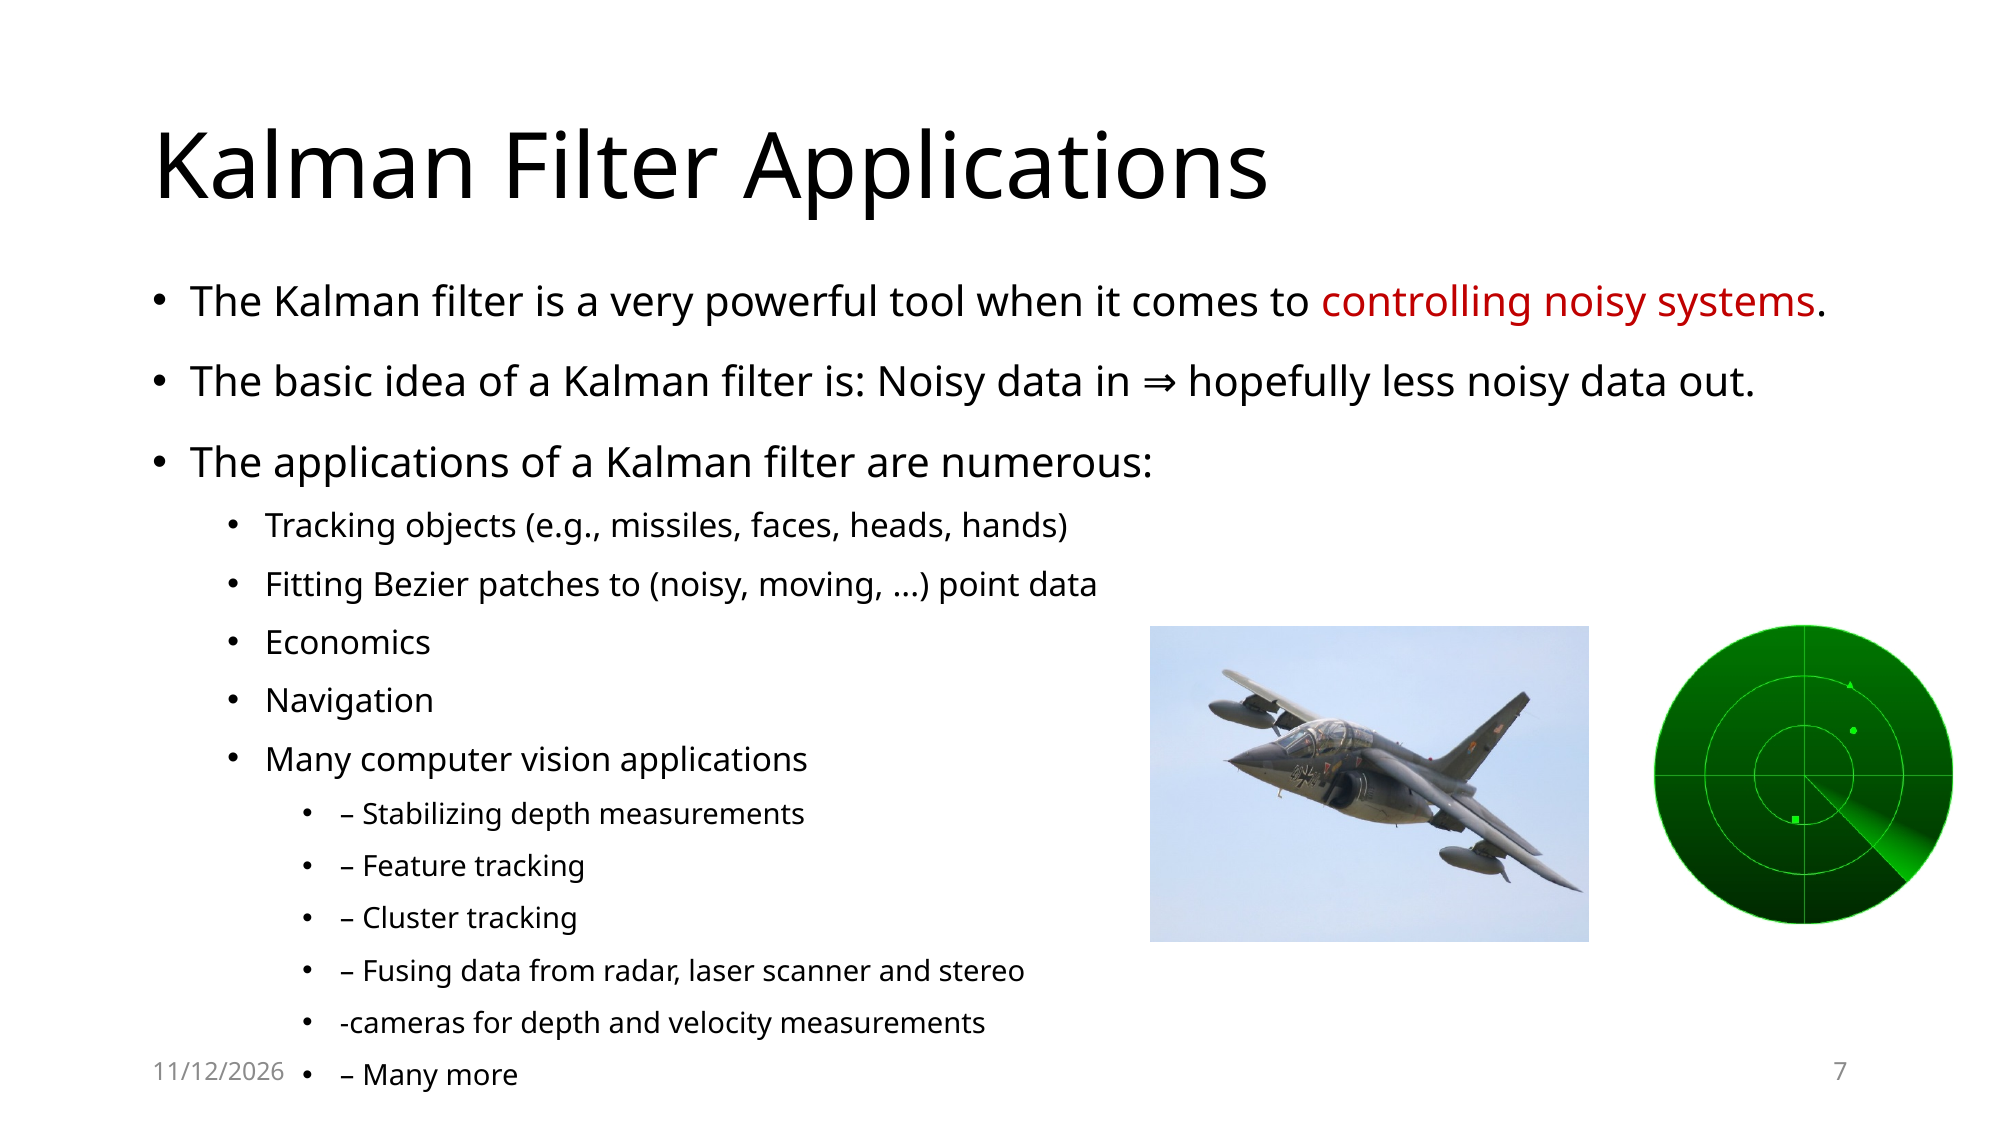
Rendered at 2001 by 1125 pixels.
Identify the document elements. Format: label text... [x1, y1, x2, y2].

slide_number 7 [1412, 1042, 1863, 1103]
picture [1646, 617, 1959, 930]
picture [1150, 626, 1589, 942]
title Kalman Filter Applications [137, 59, 1863, 256]
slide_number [137, 1042, 588, 1103]
list The Kalman filter is a very powerful tool when it comes to controlling noisy systems. The basic idea of a Kalman filter is: Noisy data in ⇒ hopefully less noisy data out. The applications of a Kalman filter are numerous: Tracking objects (e.g., missiles, faces, heads, hands) Fitting Bezier patches to (noisy, moving, ...) point data Economics Navigation Many computer vision applications – Stabilizing depth measurements – Feature tracking – Cluster tracking – Fusing data from radar, laser scanner and stereo -cameras for depth and velocity measurements – Many more [137, 256, 1863, 971]
